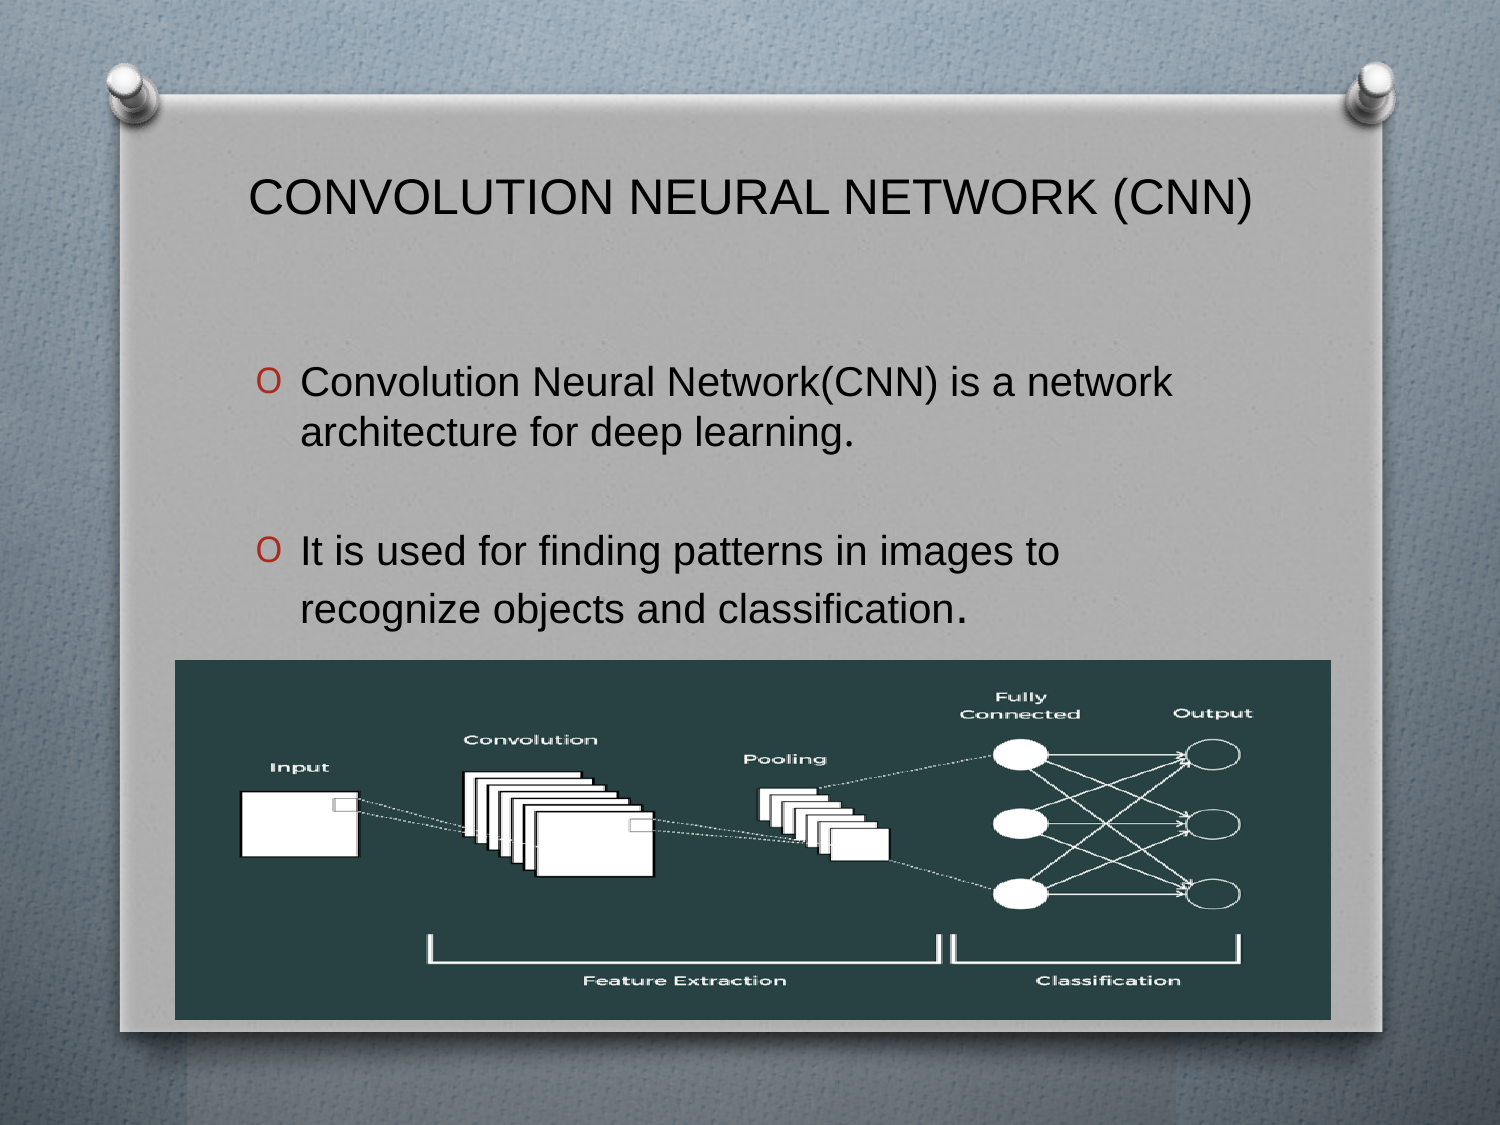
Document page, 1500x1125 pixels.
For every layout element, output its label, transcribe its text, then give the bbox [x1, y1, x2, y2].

list Convolution Neural Network(CNN) is a network architecture for deep learning. It is used for finding patterns in images to recognize objects and classification. [240, 347, 1257, 659]
picture [175, 659, 1331, 1020]
picture [1317, 35, 1439, 156]
title CONVOLUTION NEURAL NETWORK (CNN) [179, 134, 1323, 256]
picture [75, 29, 198, 153]
